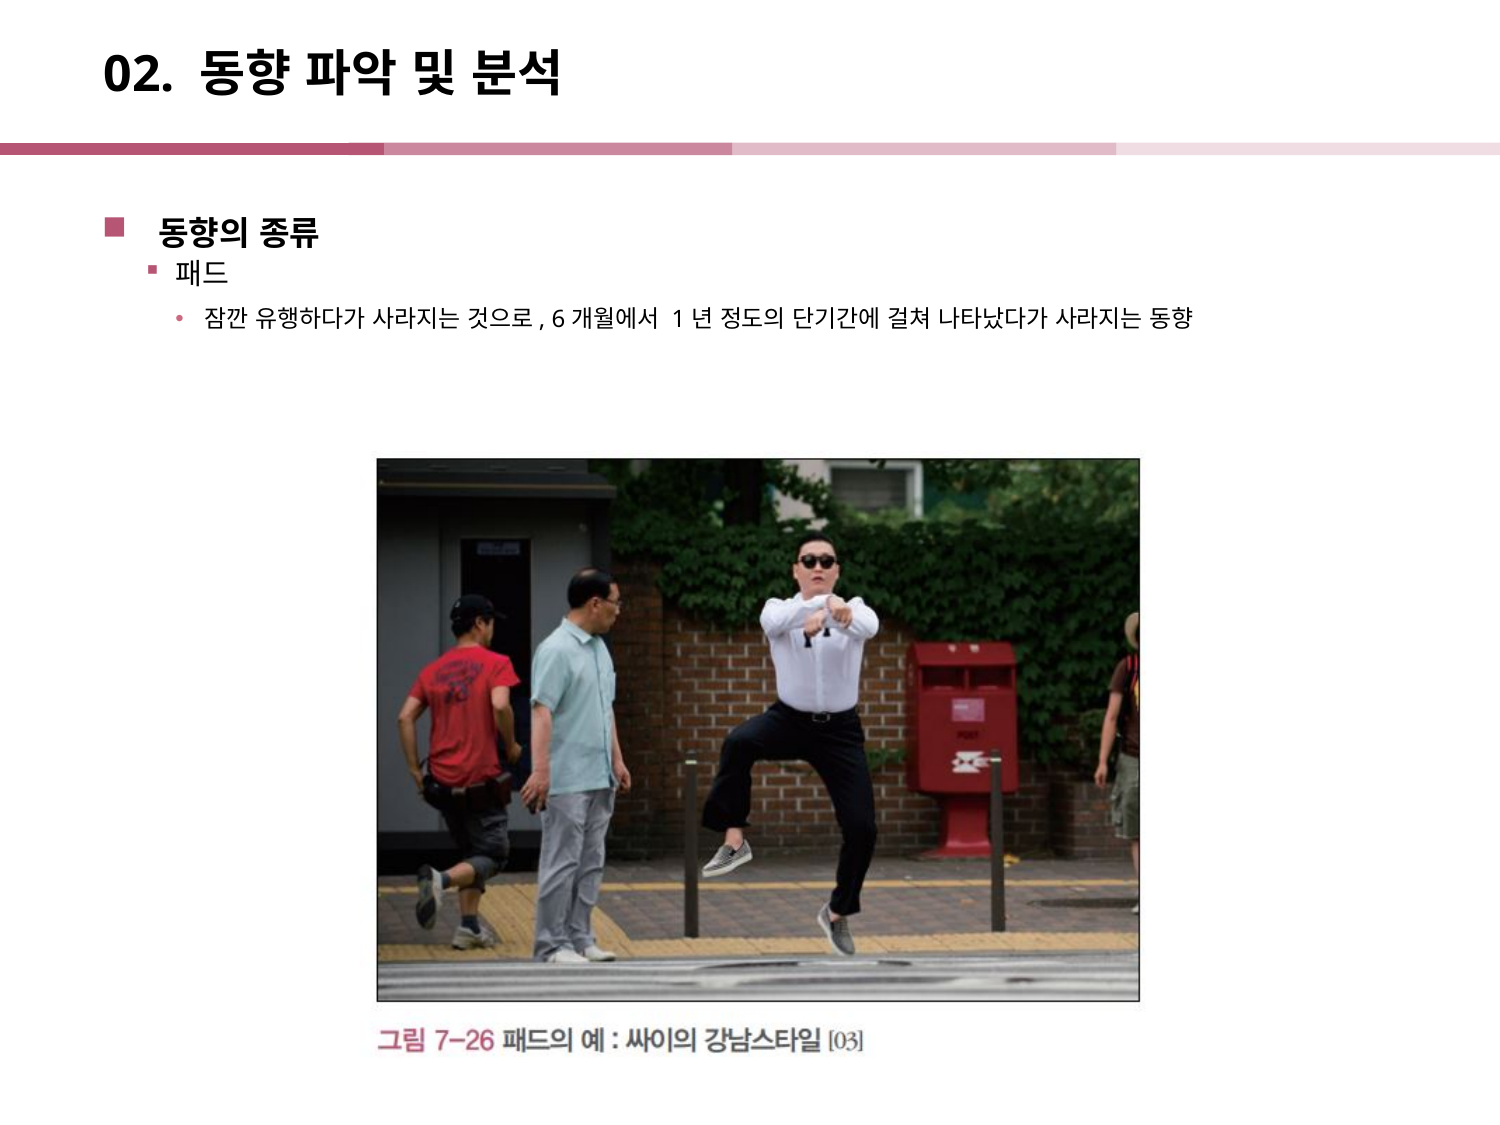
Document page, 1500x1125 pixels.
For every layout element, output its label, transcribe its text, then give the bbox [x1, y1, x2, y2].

title 02. 동향 파악 및 분석 [88, 30, 1329, 121]
picture [360, 450, 1150, 1071]
list 동향의 종류 패드 잠깐 유행하다가 사라지는 것으로, 6개월에서 1년 정도의 단기간에 걸쳐 나타났다가 사라지는 동향 [86, 184, 1459, 1071]
